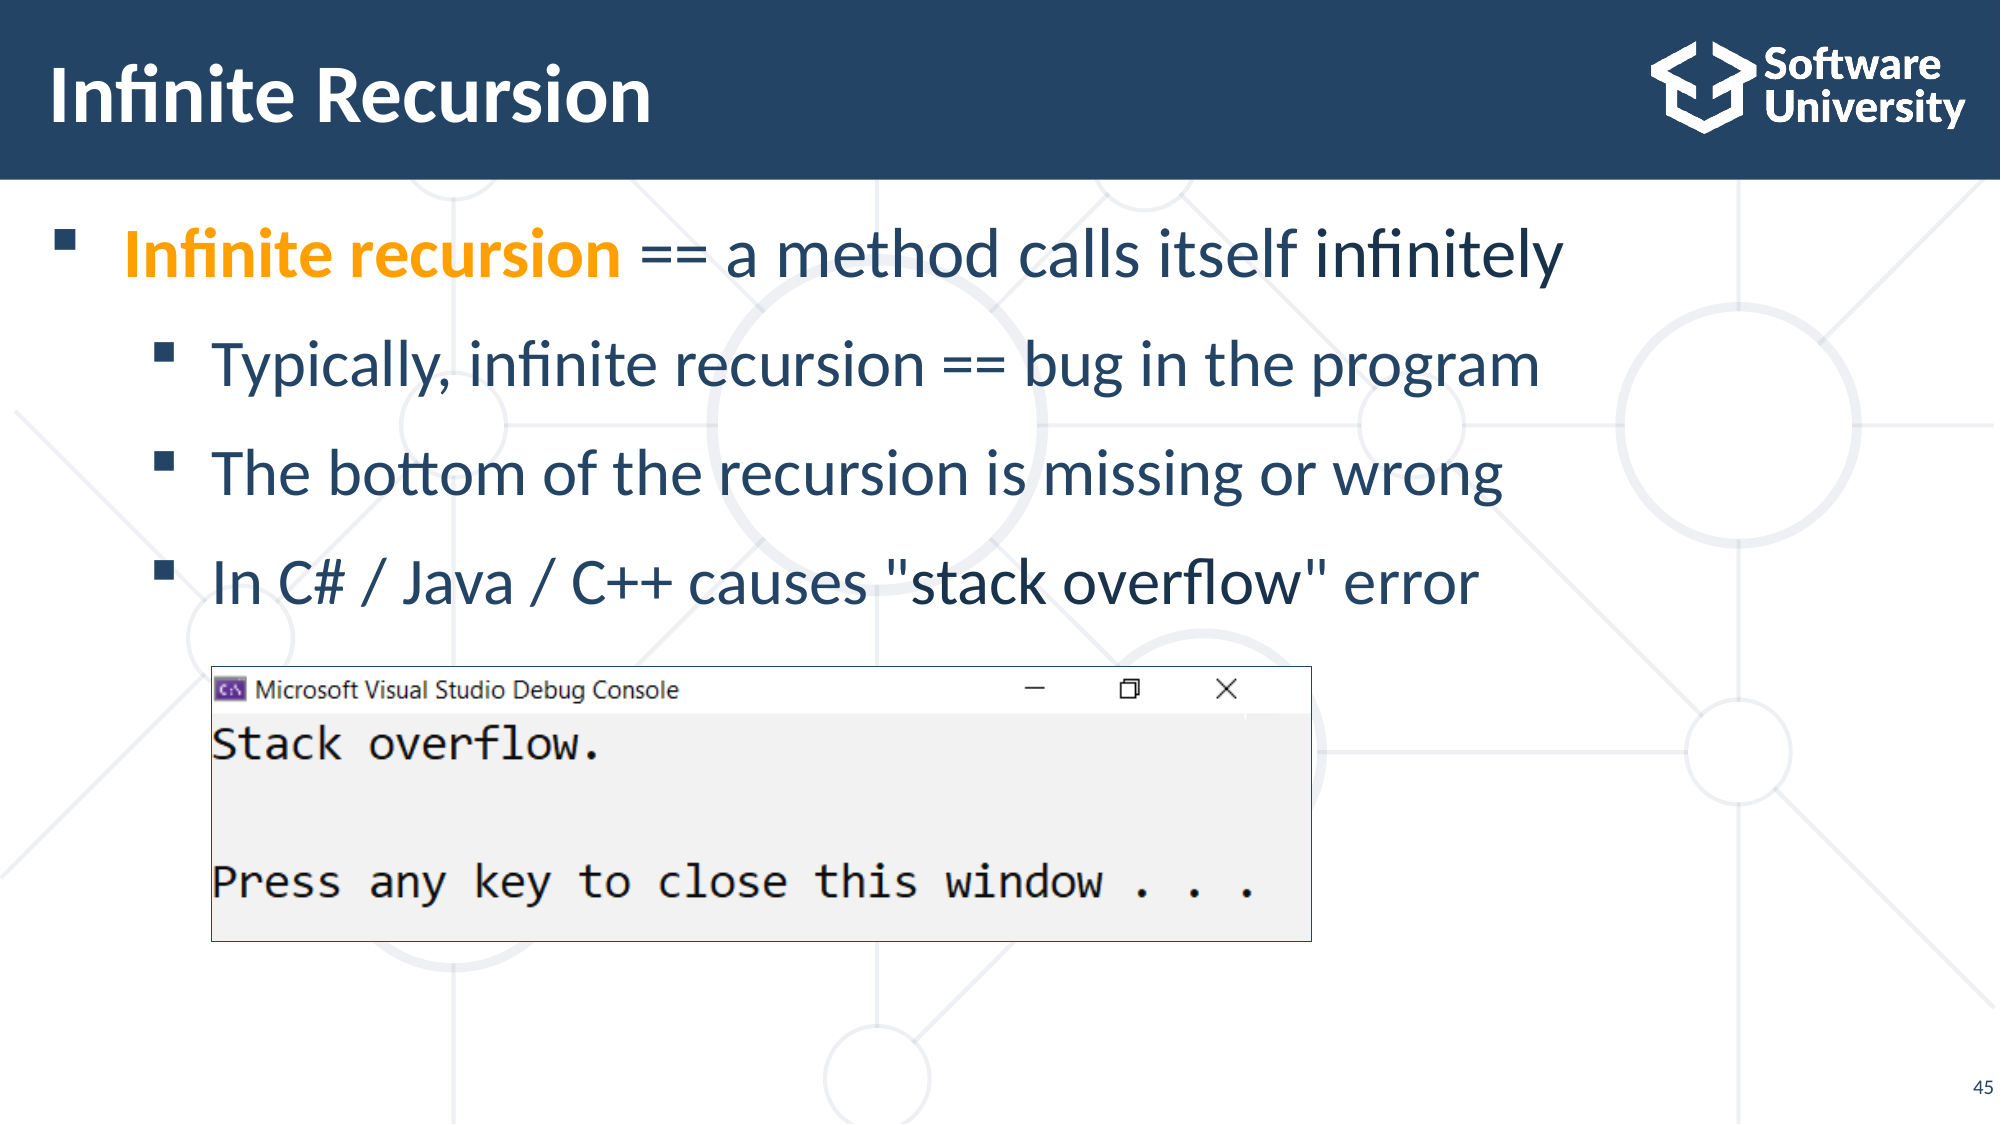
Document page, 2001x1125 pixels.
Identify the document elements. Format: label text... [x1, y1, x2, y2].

list Infinite recursion == a method calls itself infinitely Typically, infinite recursion == bug in the program The bottom of the recursion is missing or wrong In C# / Java / C++ causes "stack overflow" error [31, 196, 1970, 1050]
picture [211, 666, 1313, 942]
slide_number 45 [1929, 1070, 2000, 1103]
picture [1651, 41, 1966, 134]
title Infinite Recursion [31, 16, 1591, 162]
